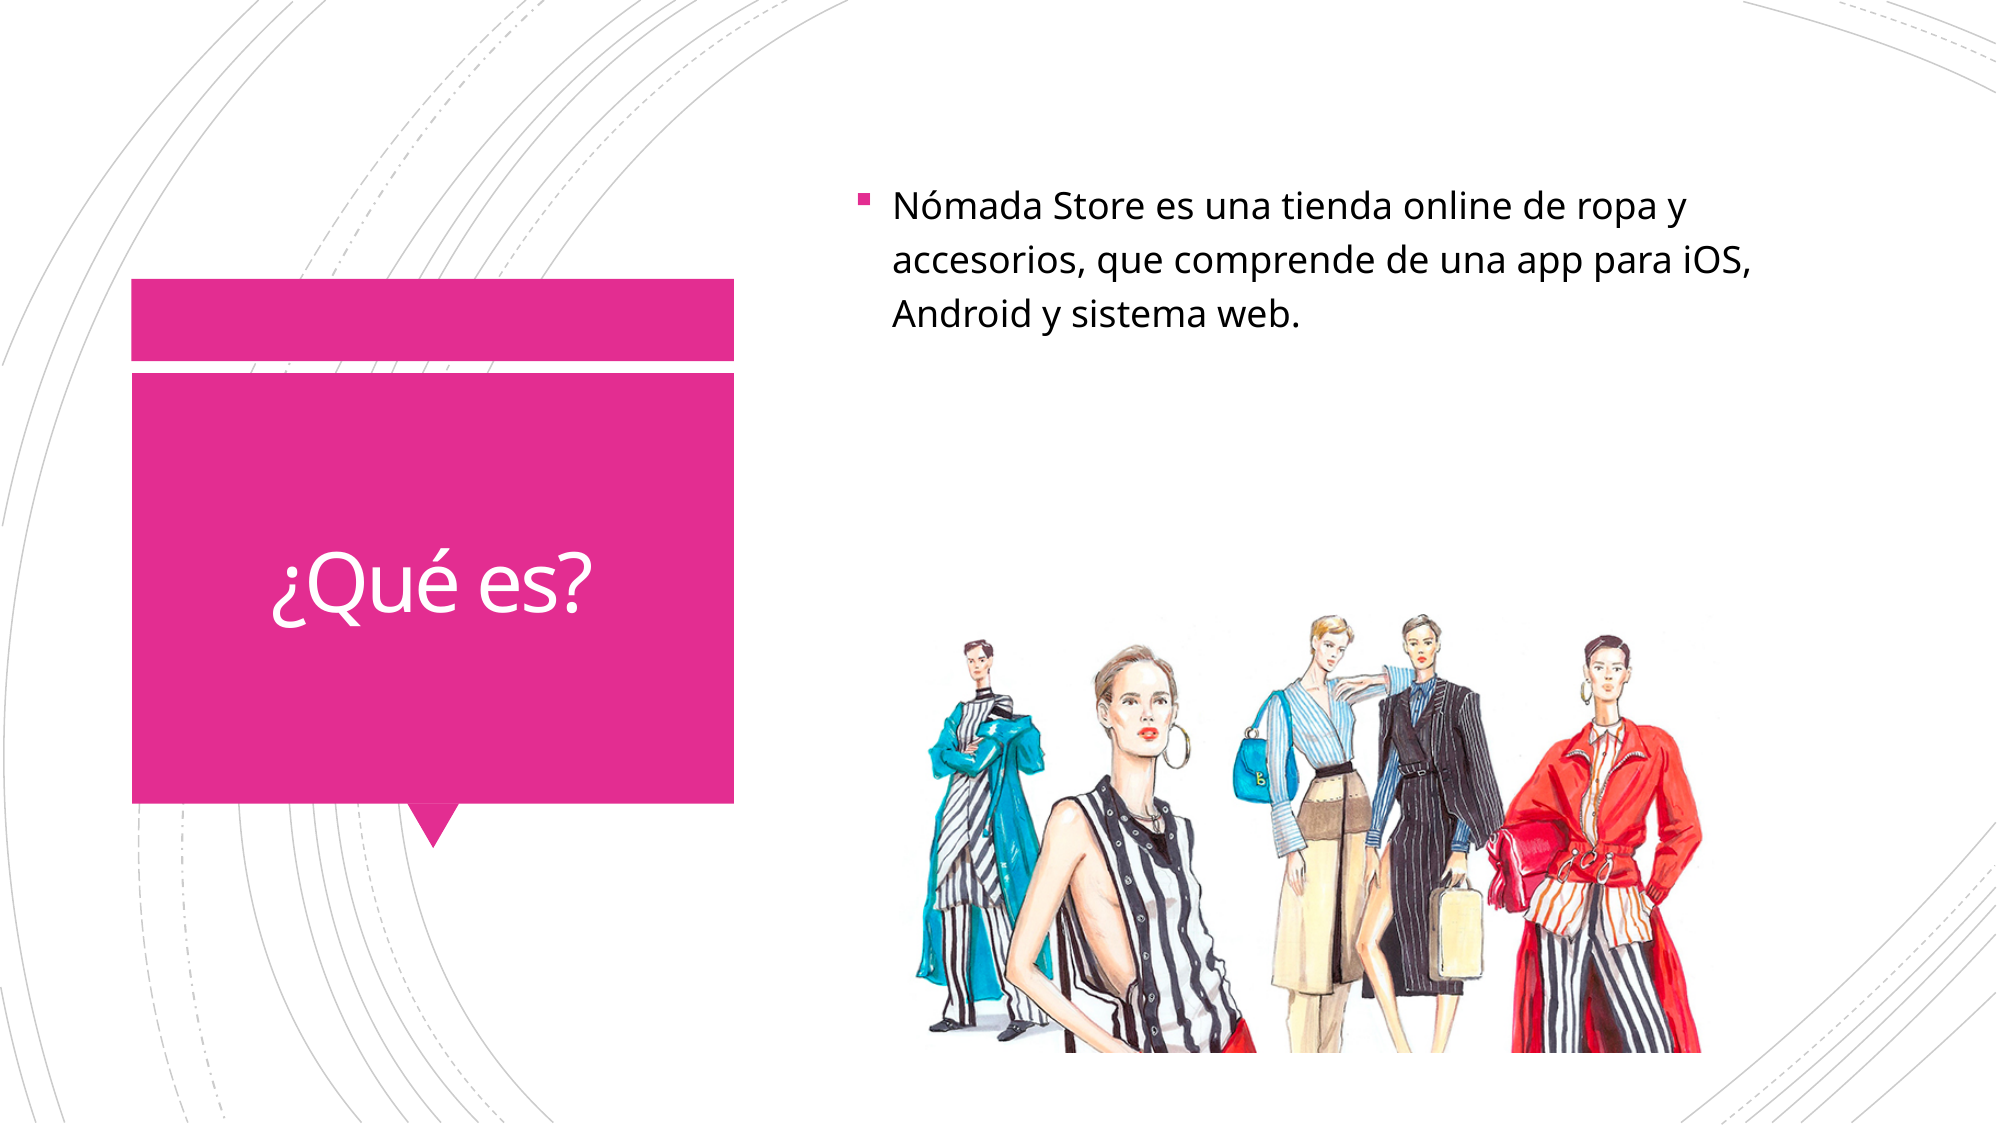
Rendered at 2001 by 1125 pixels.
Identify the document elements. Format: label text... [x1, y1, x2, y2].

picture [899, 614, 1720, 1053]
list Nómada Store es una tienda online de ropa y accesorios, que comprende de una app para iOS, Android y sistema web. [839, 0, 1871, 723]
title ¿Qué es? [145, 385, 720, 789]
